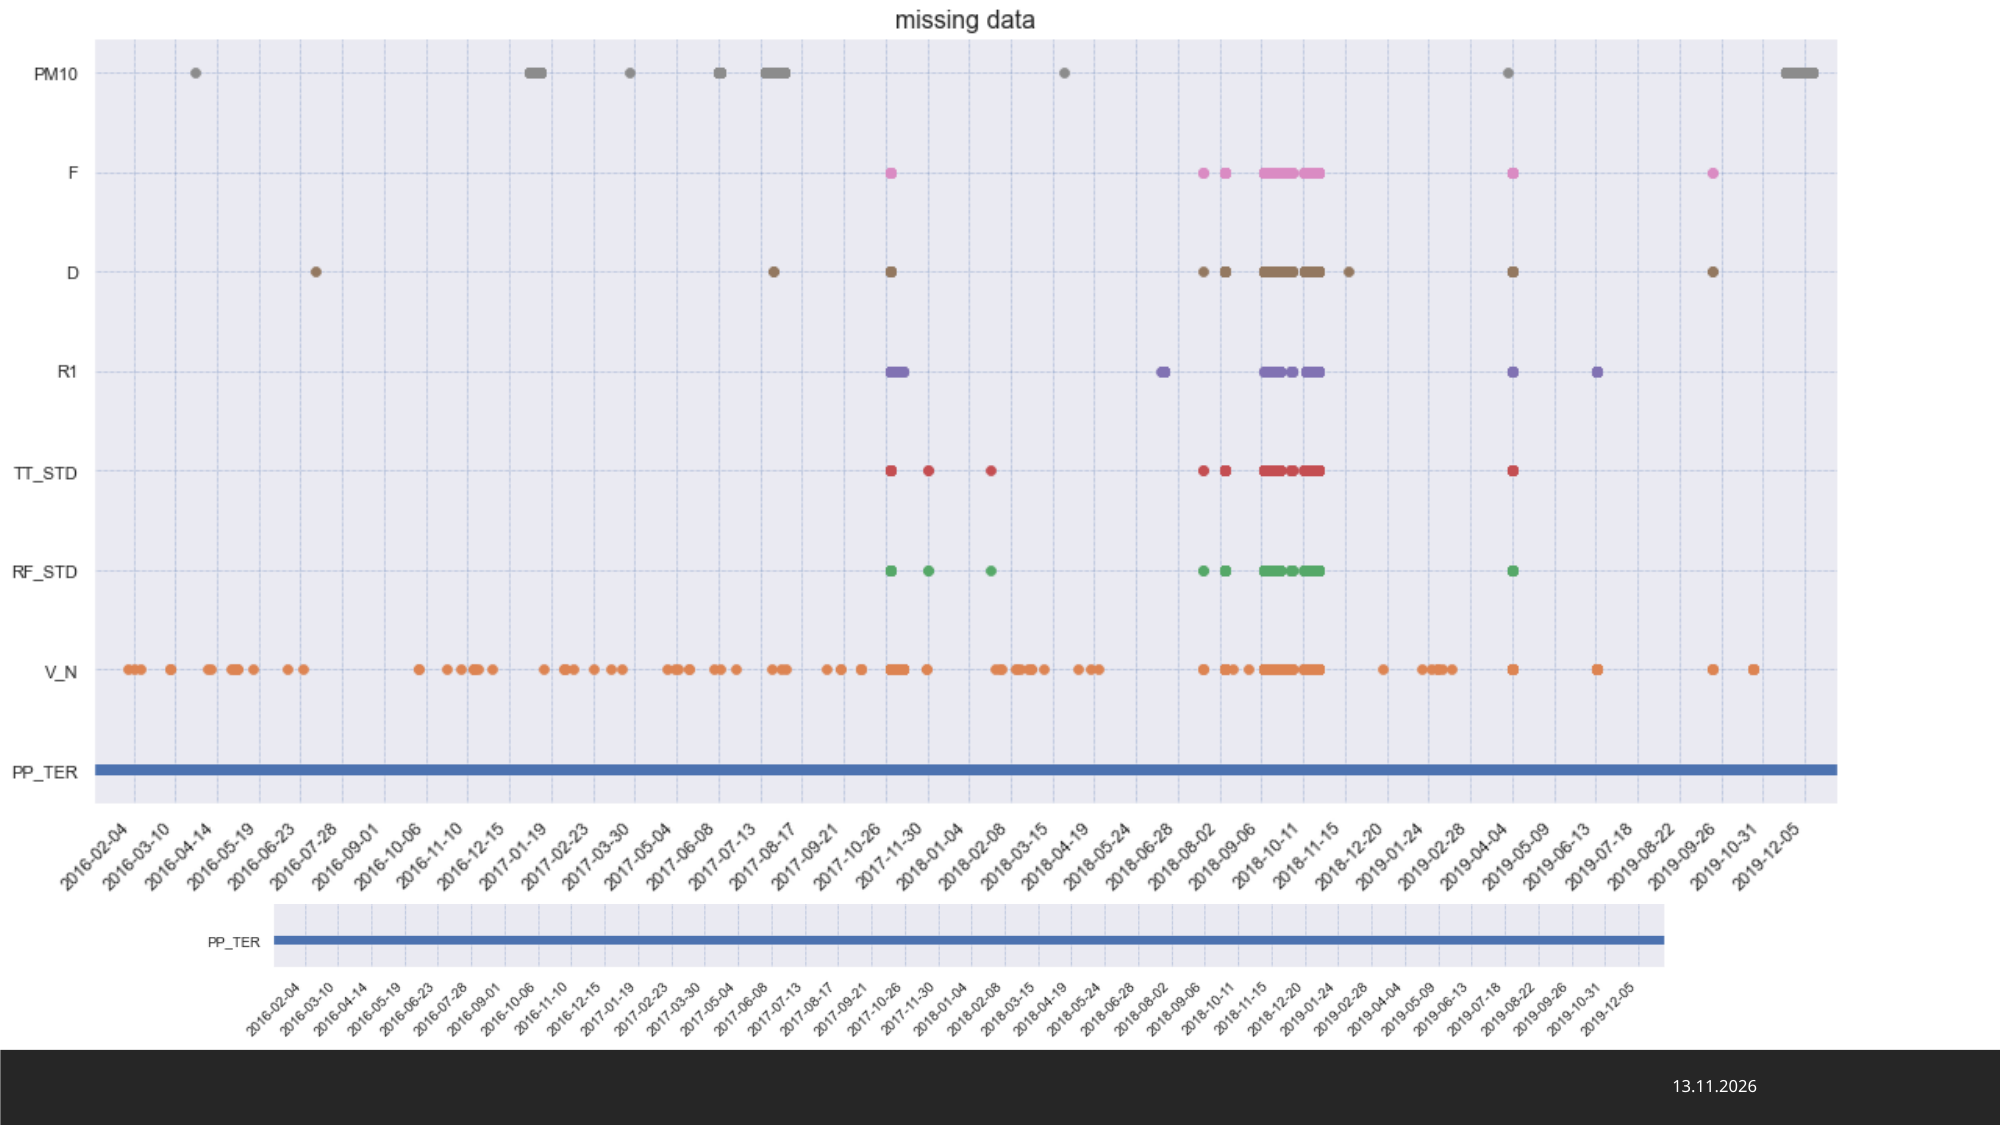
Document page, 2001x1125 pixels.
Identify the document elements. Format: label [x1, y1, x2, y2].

picture [0, 0, 1848, 1048]
slide_number [1348, 1057, 1773, 1118]
